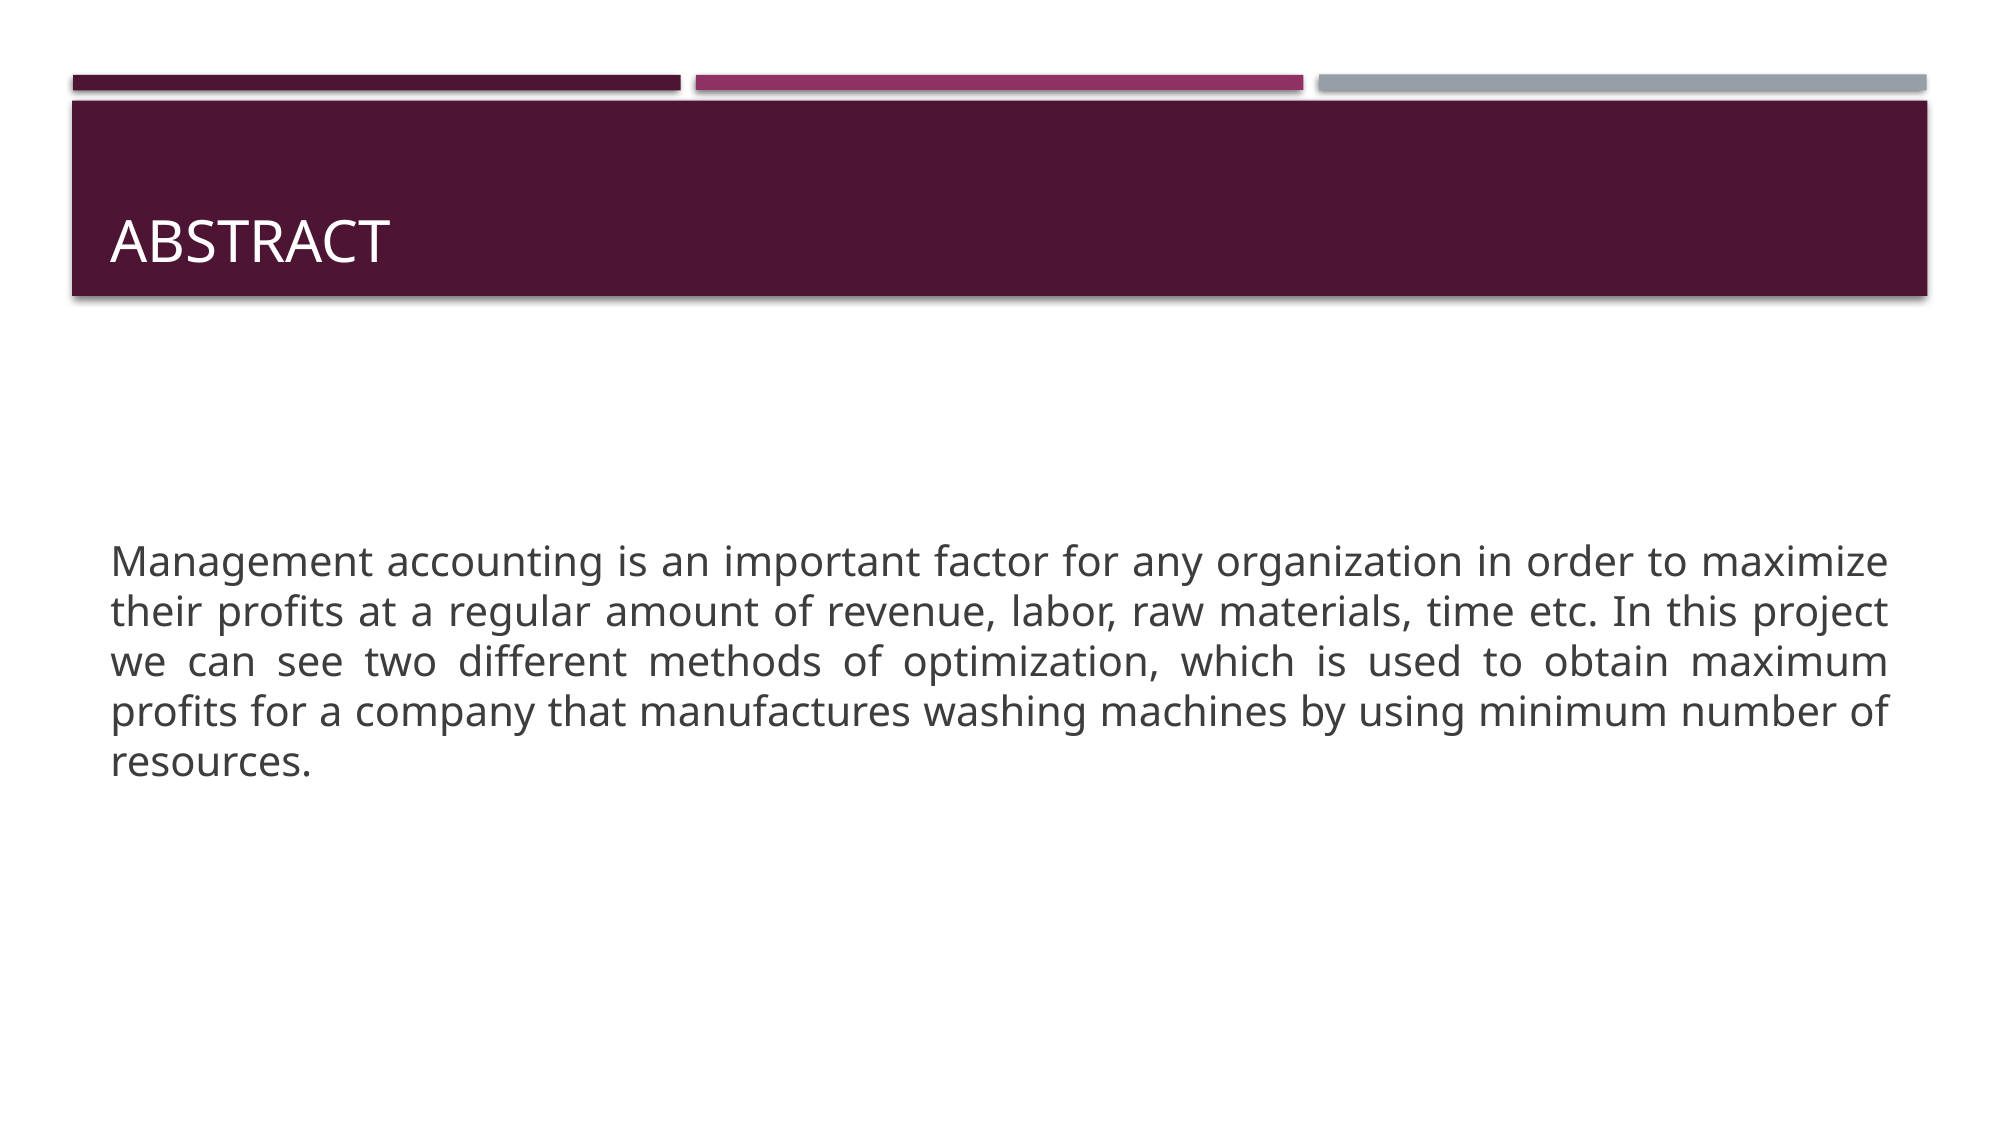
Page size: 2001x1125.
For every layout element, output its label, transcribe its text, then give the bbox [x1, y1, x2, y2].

title Abstract [95, 115, 1905, 282]
list Management accounting is an important factor for any organization in order to maximize their profits at a regular amount of revenue, labor, raw materials, time etc. In this project we can see two different methods of optimization, which is used to obtain maximum profits for a company that manufactures washing machines by using minimum number of resources. [95, 357, 1905, 962]
